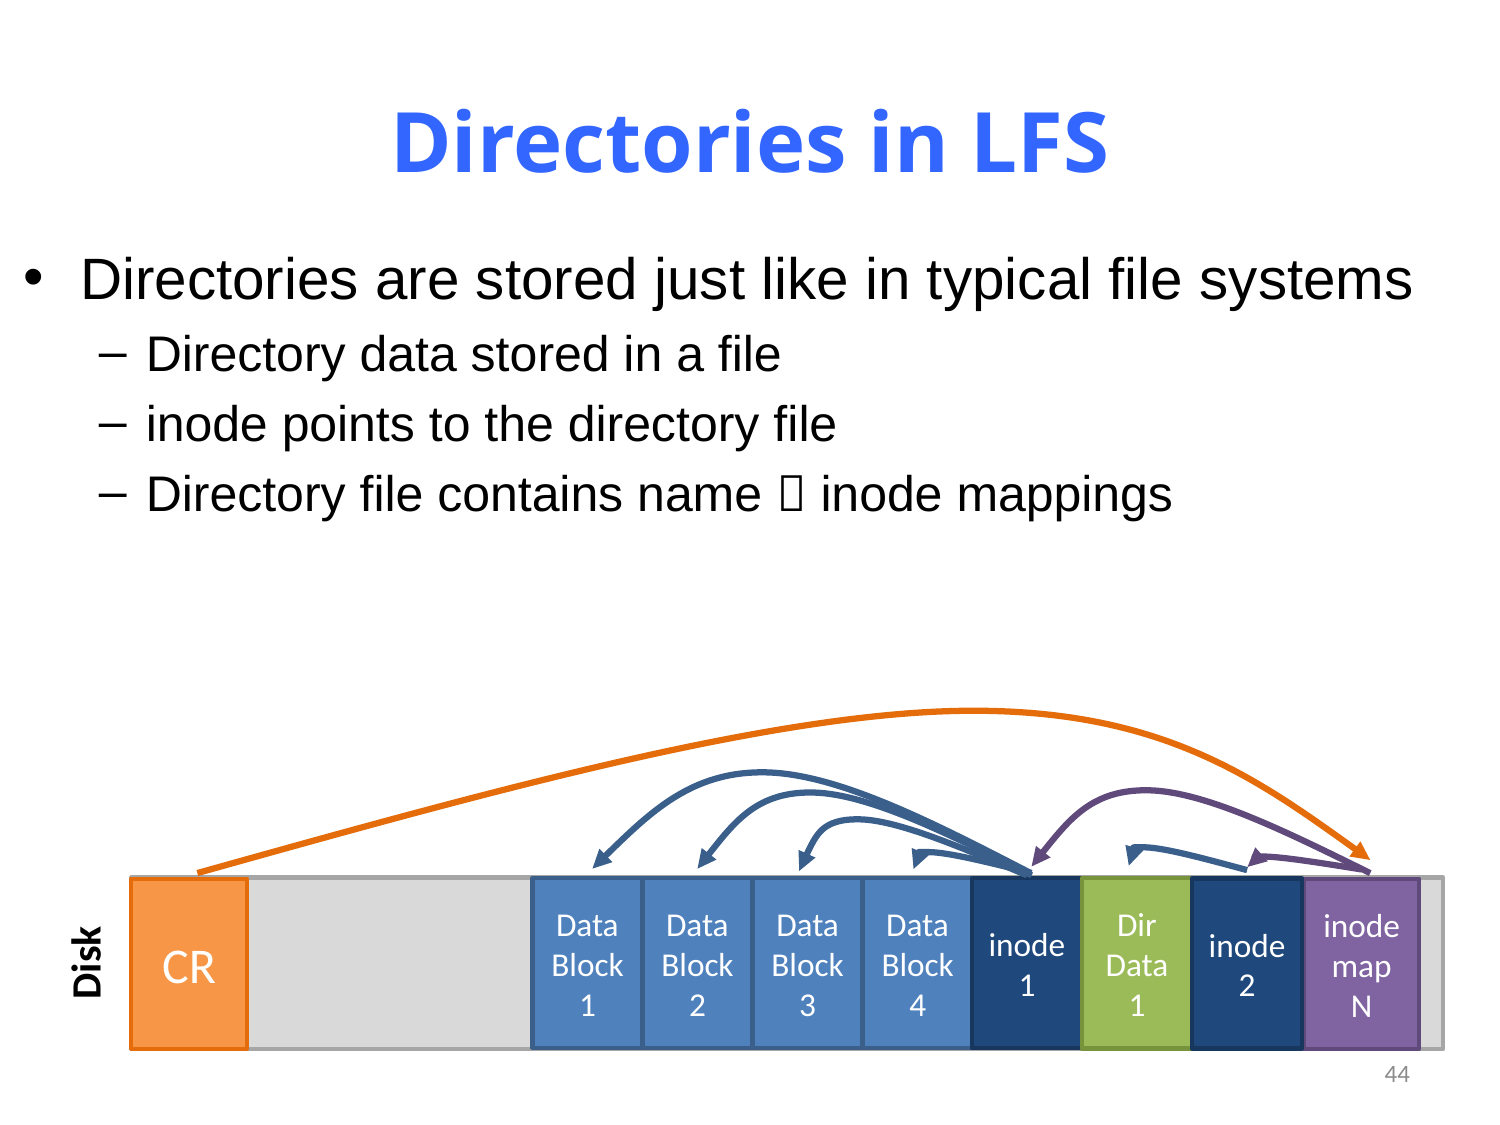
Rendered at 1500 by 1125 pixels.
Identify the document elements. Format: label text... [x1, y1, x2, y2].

text_box Data Block 2 [640, 876, 750, 1050]
text_box Dir Data 1 [1080, 876, 1190, 1051]
text_box Data Block 1 [530, 876, 640, 1050]
title Directories in LFS [75, 45, 1425, 233]
text_box inode 2 [1190, 876, 1304, 1051]
text_box Data Block 3 [750, 876, 861, 1050]
slide_number 44 [1074, 1051, 1425, 1103]
text_box Data Block 4 [861, 876, 970, 1050]
text_box [196, 708, 1371, 876]
text_box [1031, 861, 1372, 876]
text_box [1032, 875, 1445, 1051]
text_box inode 1 [970, 876, 1080, 1050]
text_box [912, 864, 1033, 876]
text_box inode map N [1304, 877, 1421, 1051]
text_box [129, 875, 1080, 1051]
text_box Disk [51, 855, 117, 1071]
text_box [799, 866, 1028, 878]
text_box CR [129, 877, 249, 1051]
text_box [697, 867, 799, 871]
list Directories are stored just like in typical file systems Directory data stored in a file inode points to the directory file Directory file contains name  inode mappings [8, 233, 1492, 646]
